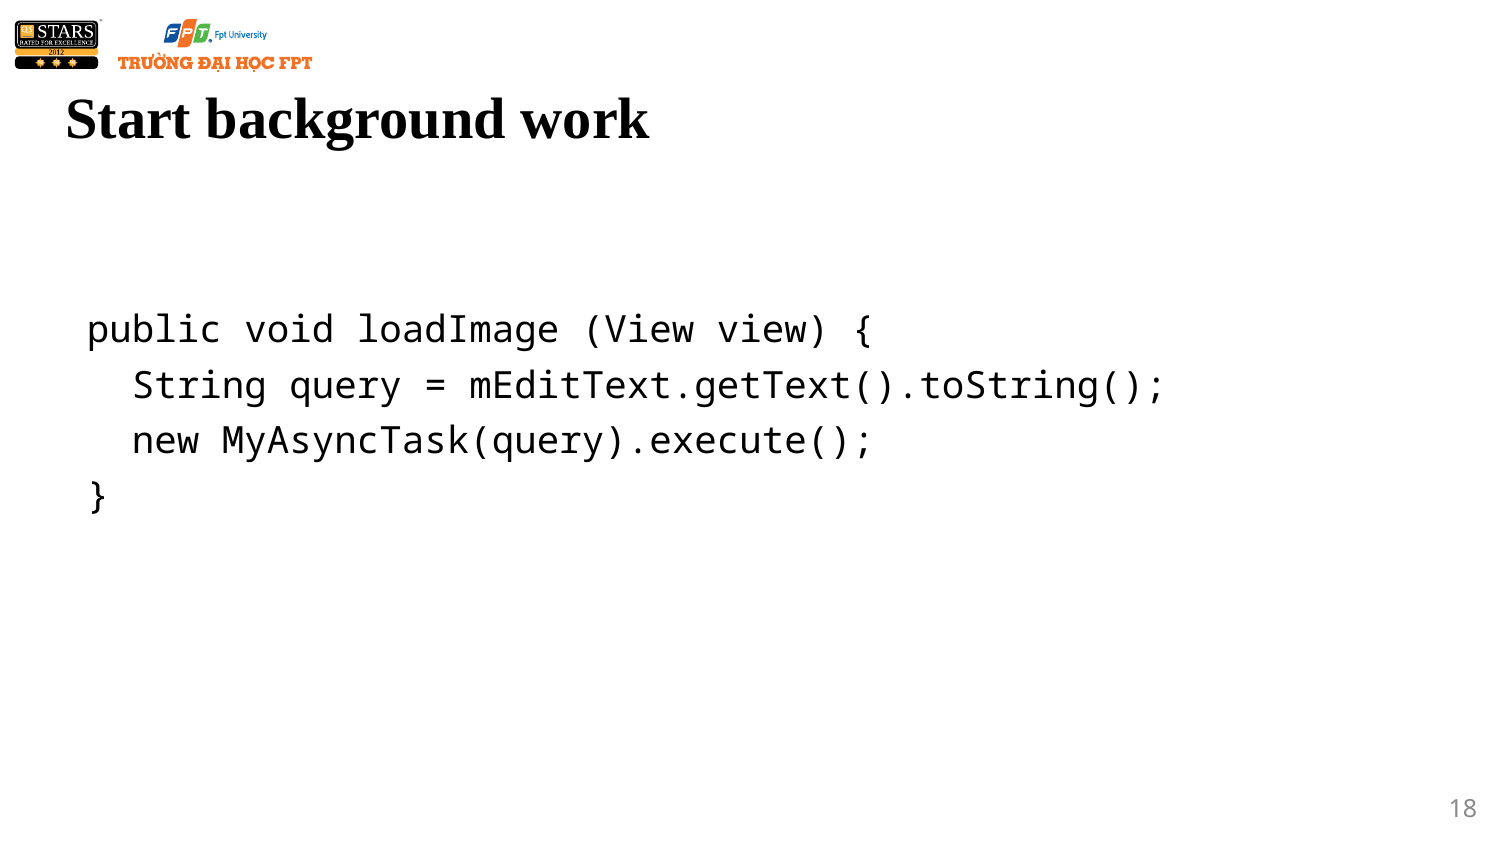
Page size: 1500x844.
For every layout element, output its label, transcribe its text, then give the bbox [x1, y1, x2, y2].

list public void loadImage (View view) { String query = mEditText.getText().toString(); new MyAsyncTask(query).execute(); } [26, 176, 1500, 737]
title Start background work [50, 64, 1448, 159]
slide_number 18 [1402, 777, 1493, 842]
